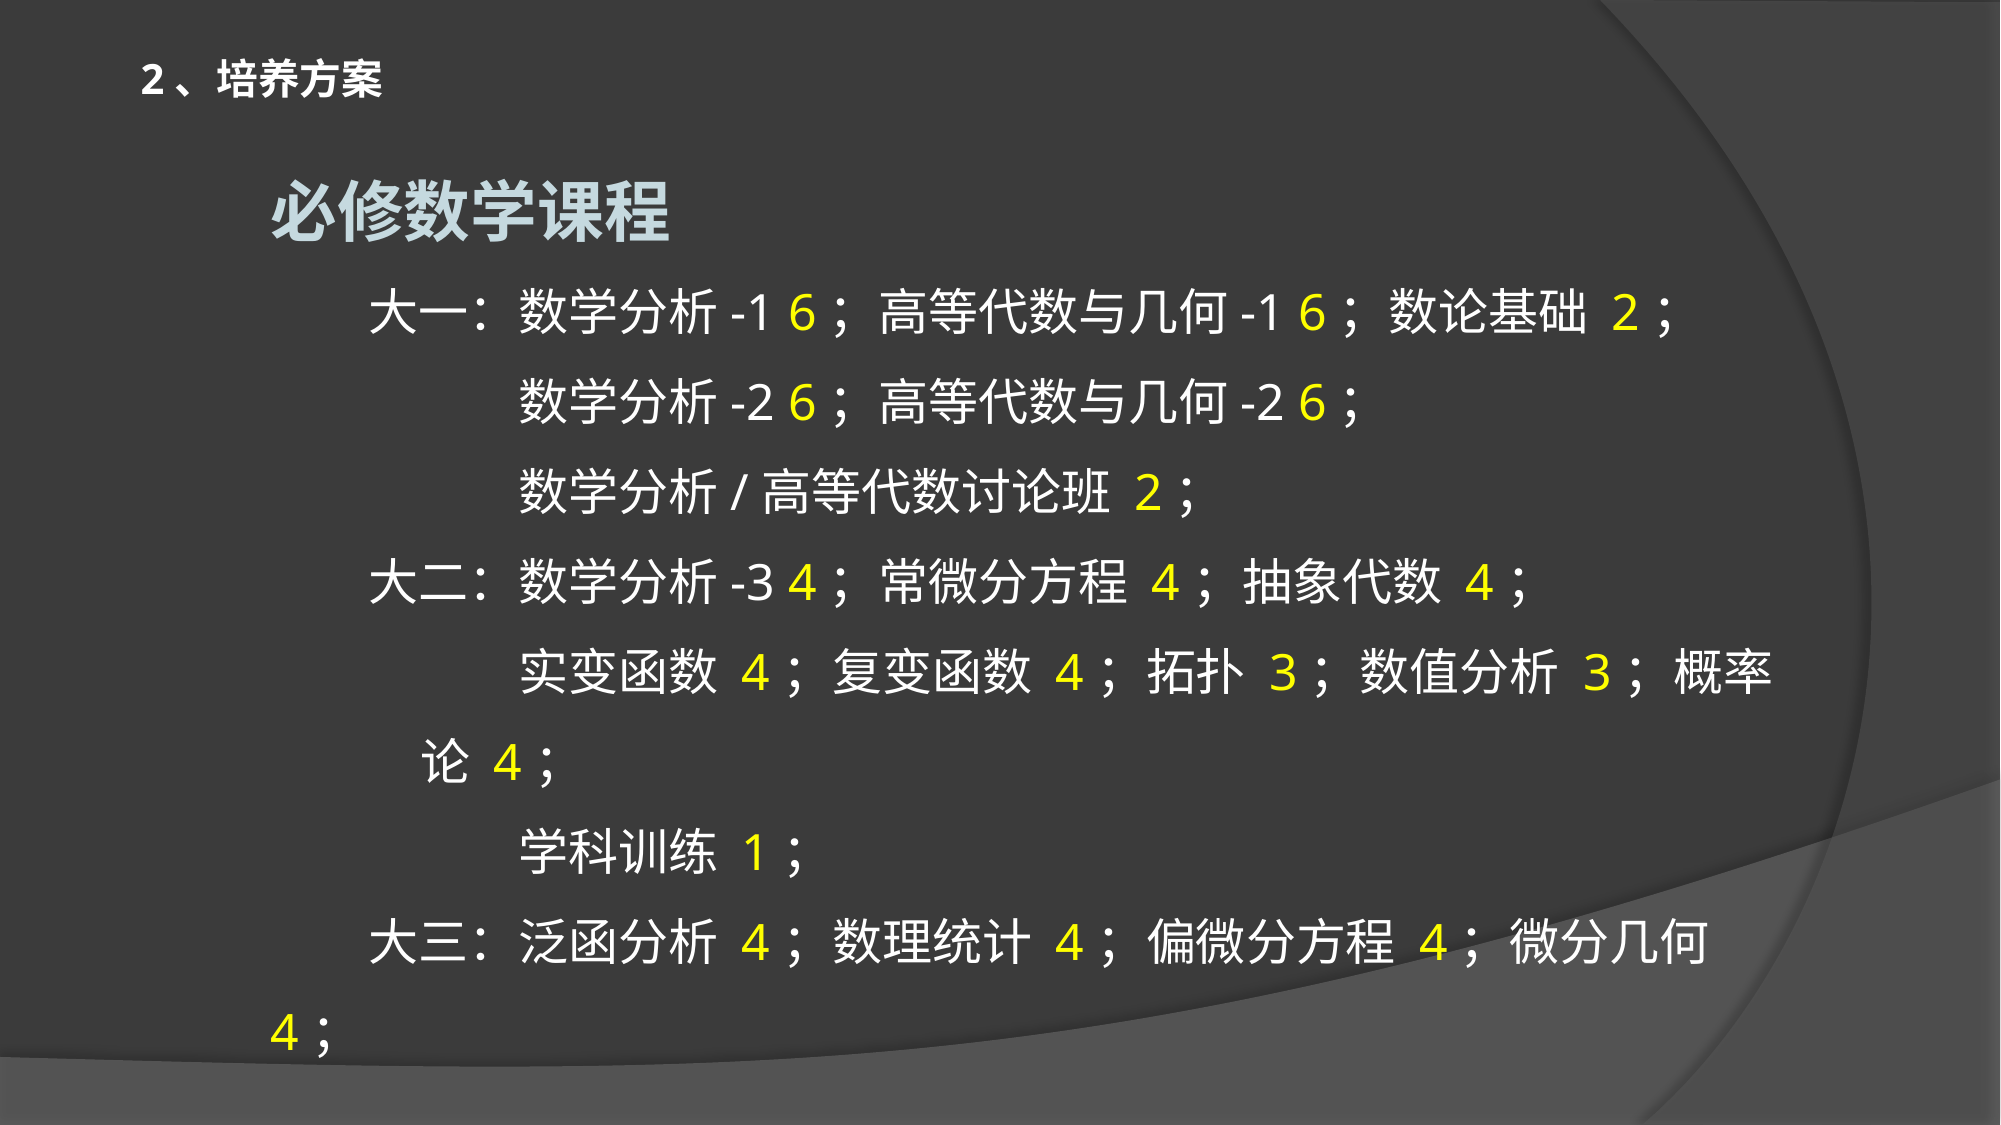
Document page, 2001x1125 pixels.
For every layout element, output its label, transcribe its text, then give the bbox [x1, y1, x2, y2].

list 必修数学课程 大一：数学分析-1 6；高等代数与几何-1 6；数论基础 2； 数学分析-2 6；高等代数与几何-2 6； 数学分析/高等代数讨论班 2； 大二：数学分析-3 4；常微分方程 4；抽象代数 4； 实变函数 4；复变函数 4；拓扑 3；数值分析 3；概率论 4； 学科训练 1； 大三：泛函分析 4；数理统计 4；偏微分方程 4；微分几何 4； [255, 111, 1811, 976]
text_box 2、培养方案 [125, 0, 1126, 111]
